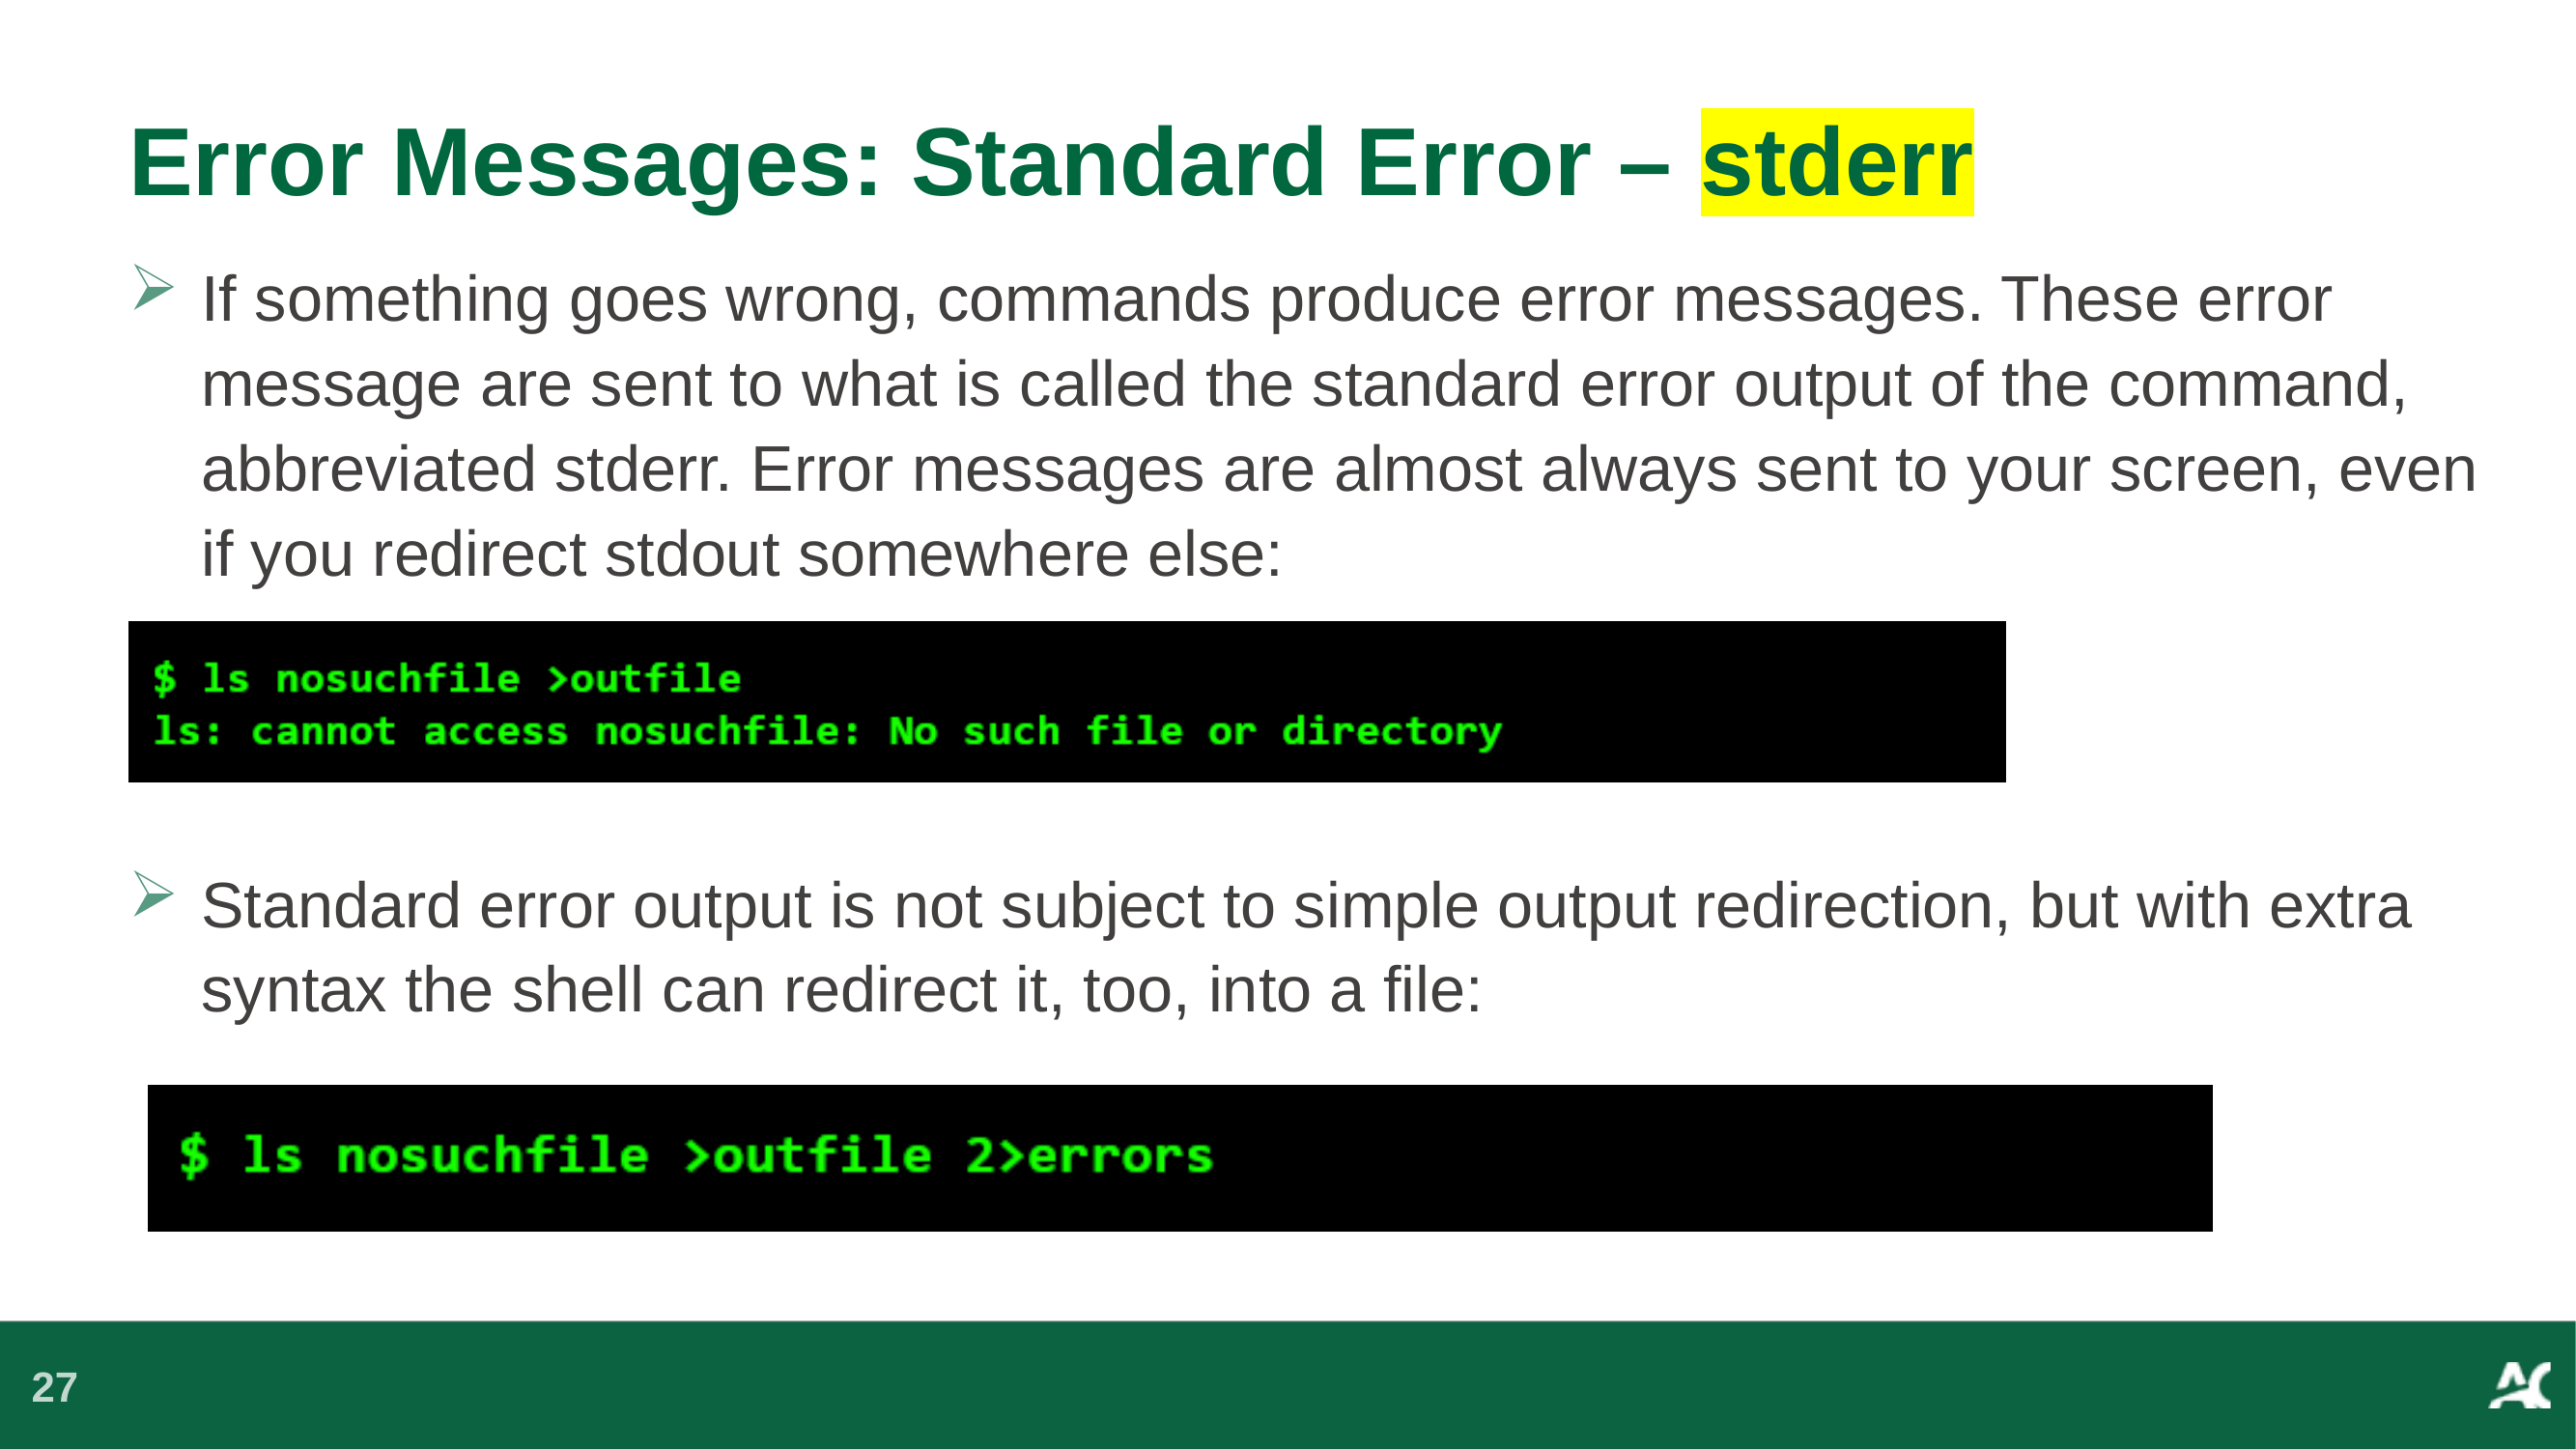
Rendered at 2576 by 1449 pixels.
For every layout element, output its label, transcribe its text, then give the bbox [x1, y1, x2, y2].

picture [128, 621, 2007, 782]
list If something goes wrong, commands produce error messages. These error message are sent to what is called the standard error output of the command, abbreviated stderr. Error messages are almost always sent to your screen, even if you redirect stdout somewhere else: Standard error output is not subject to simple output redirection, but with extra syntax the shell can redirect it, too, into a file: [128, 248, 2508, 1063]
picture [148, 1085, 2214, 1233]
slide_number 27 [31, 1346, 116, 1424]
title Error Messages: Standard Error – stderr [128, 122, 1994, 248]
